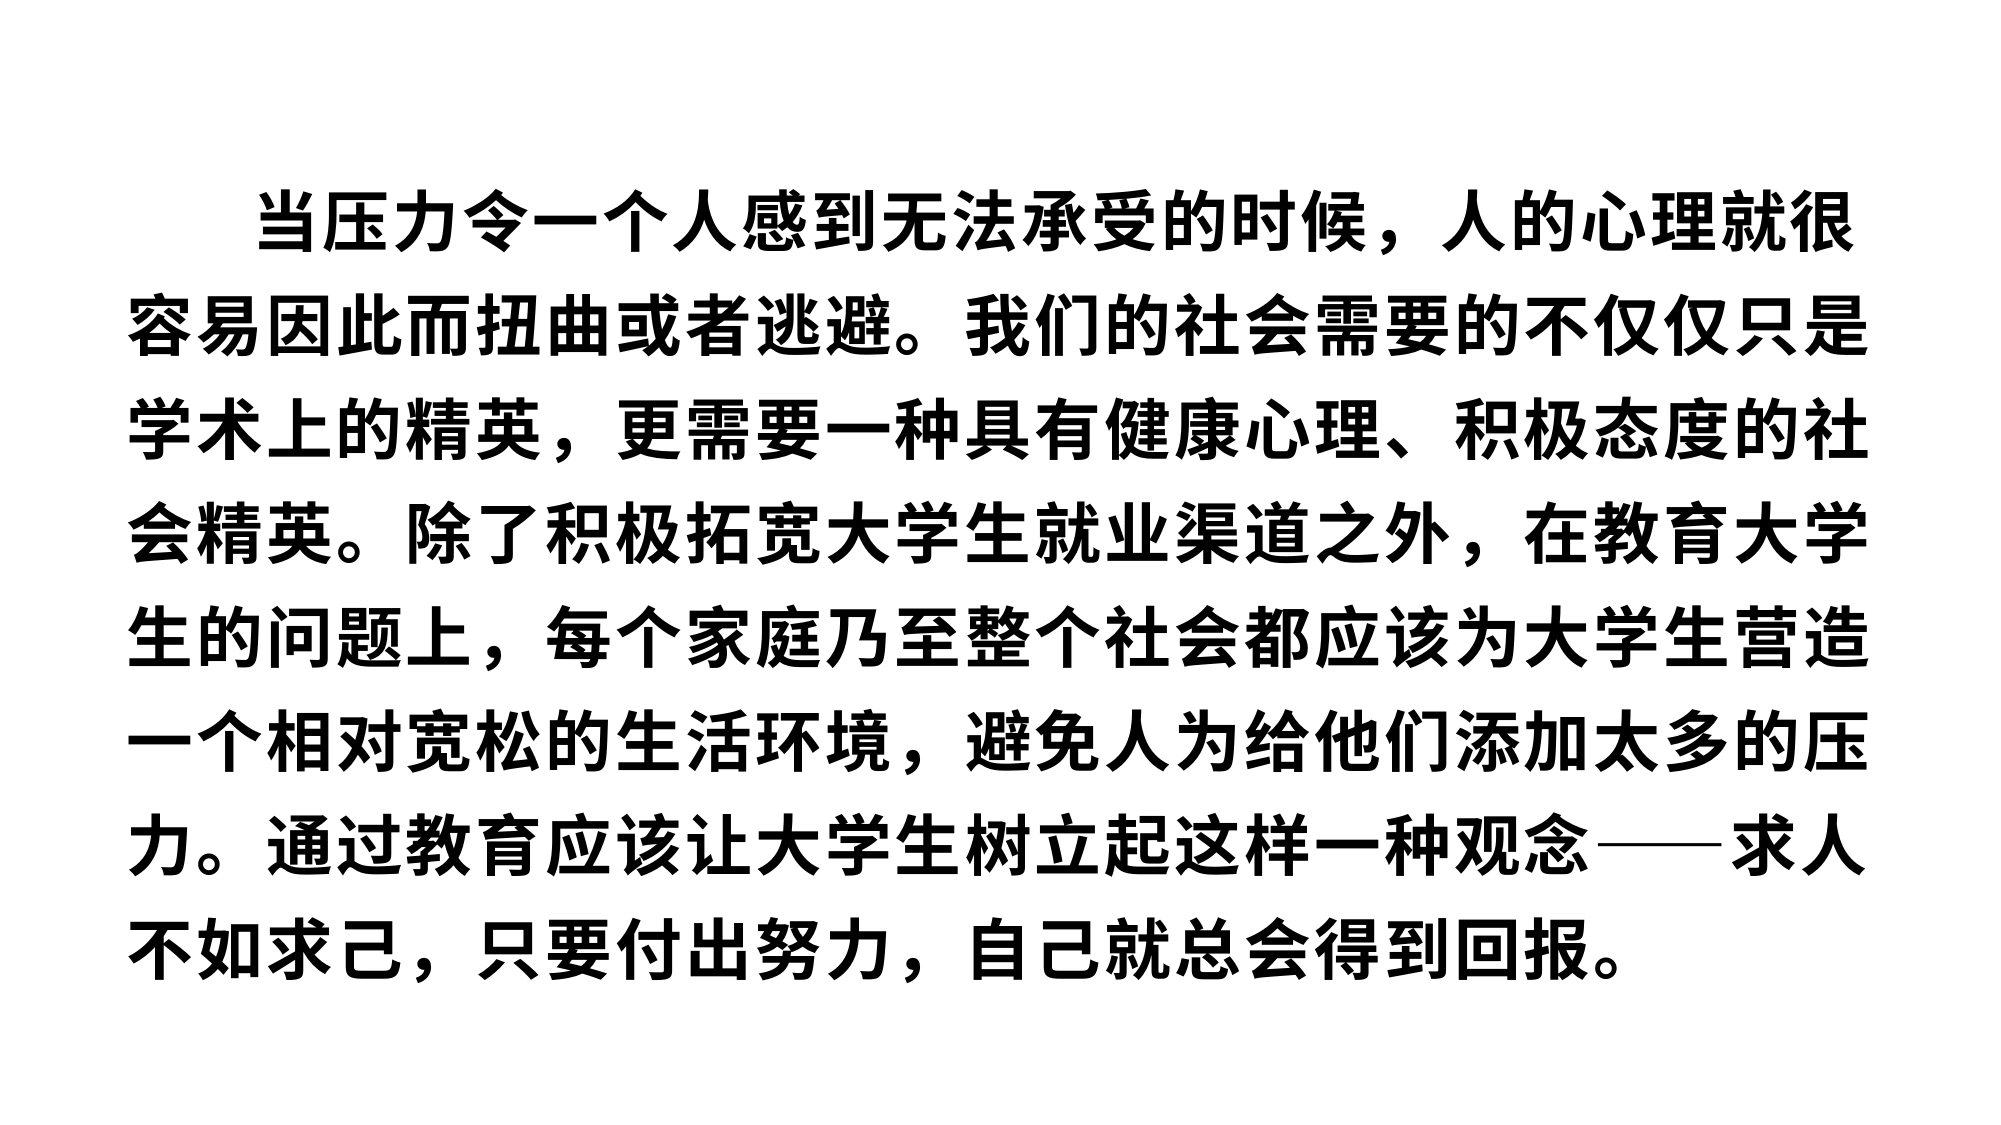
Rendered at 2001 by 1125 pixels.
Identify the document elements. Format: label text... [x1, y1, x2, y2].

list 当压力令一个人感到无法承受的时候，人的心理就很容易因此而扭曲或者逃避。我们的社会需要的不仅仅只是学术上的精英，更需要一种具有健康心理、积极态度的社会精英。除了积极拓宽大学生就业渠道之外，在教育大学生的问题上，每个家庭乃至整个社会都应该为大学生营造一个相对宽松的生活环境，避免人为给他们添加太多的压力。通过教育应该让大学生树立起这样一种观念——求人不如求己，只要付出努力，自己就总会得到回报。 [109, 156, 1891, 1041]
